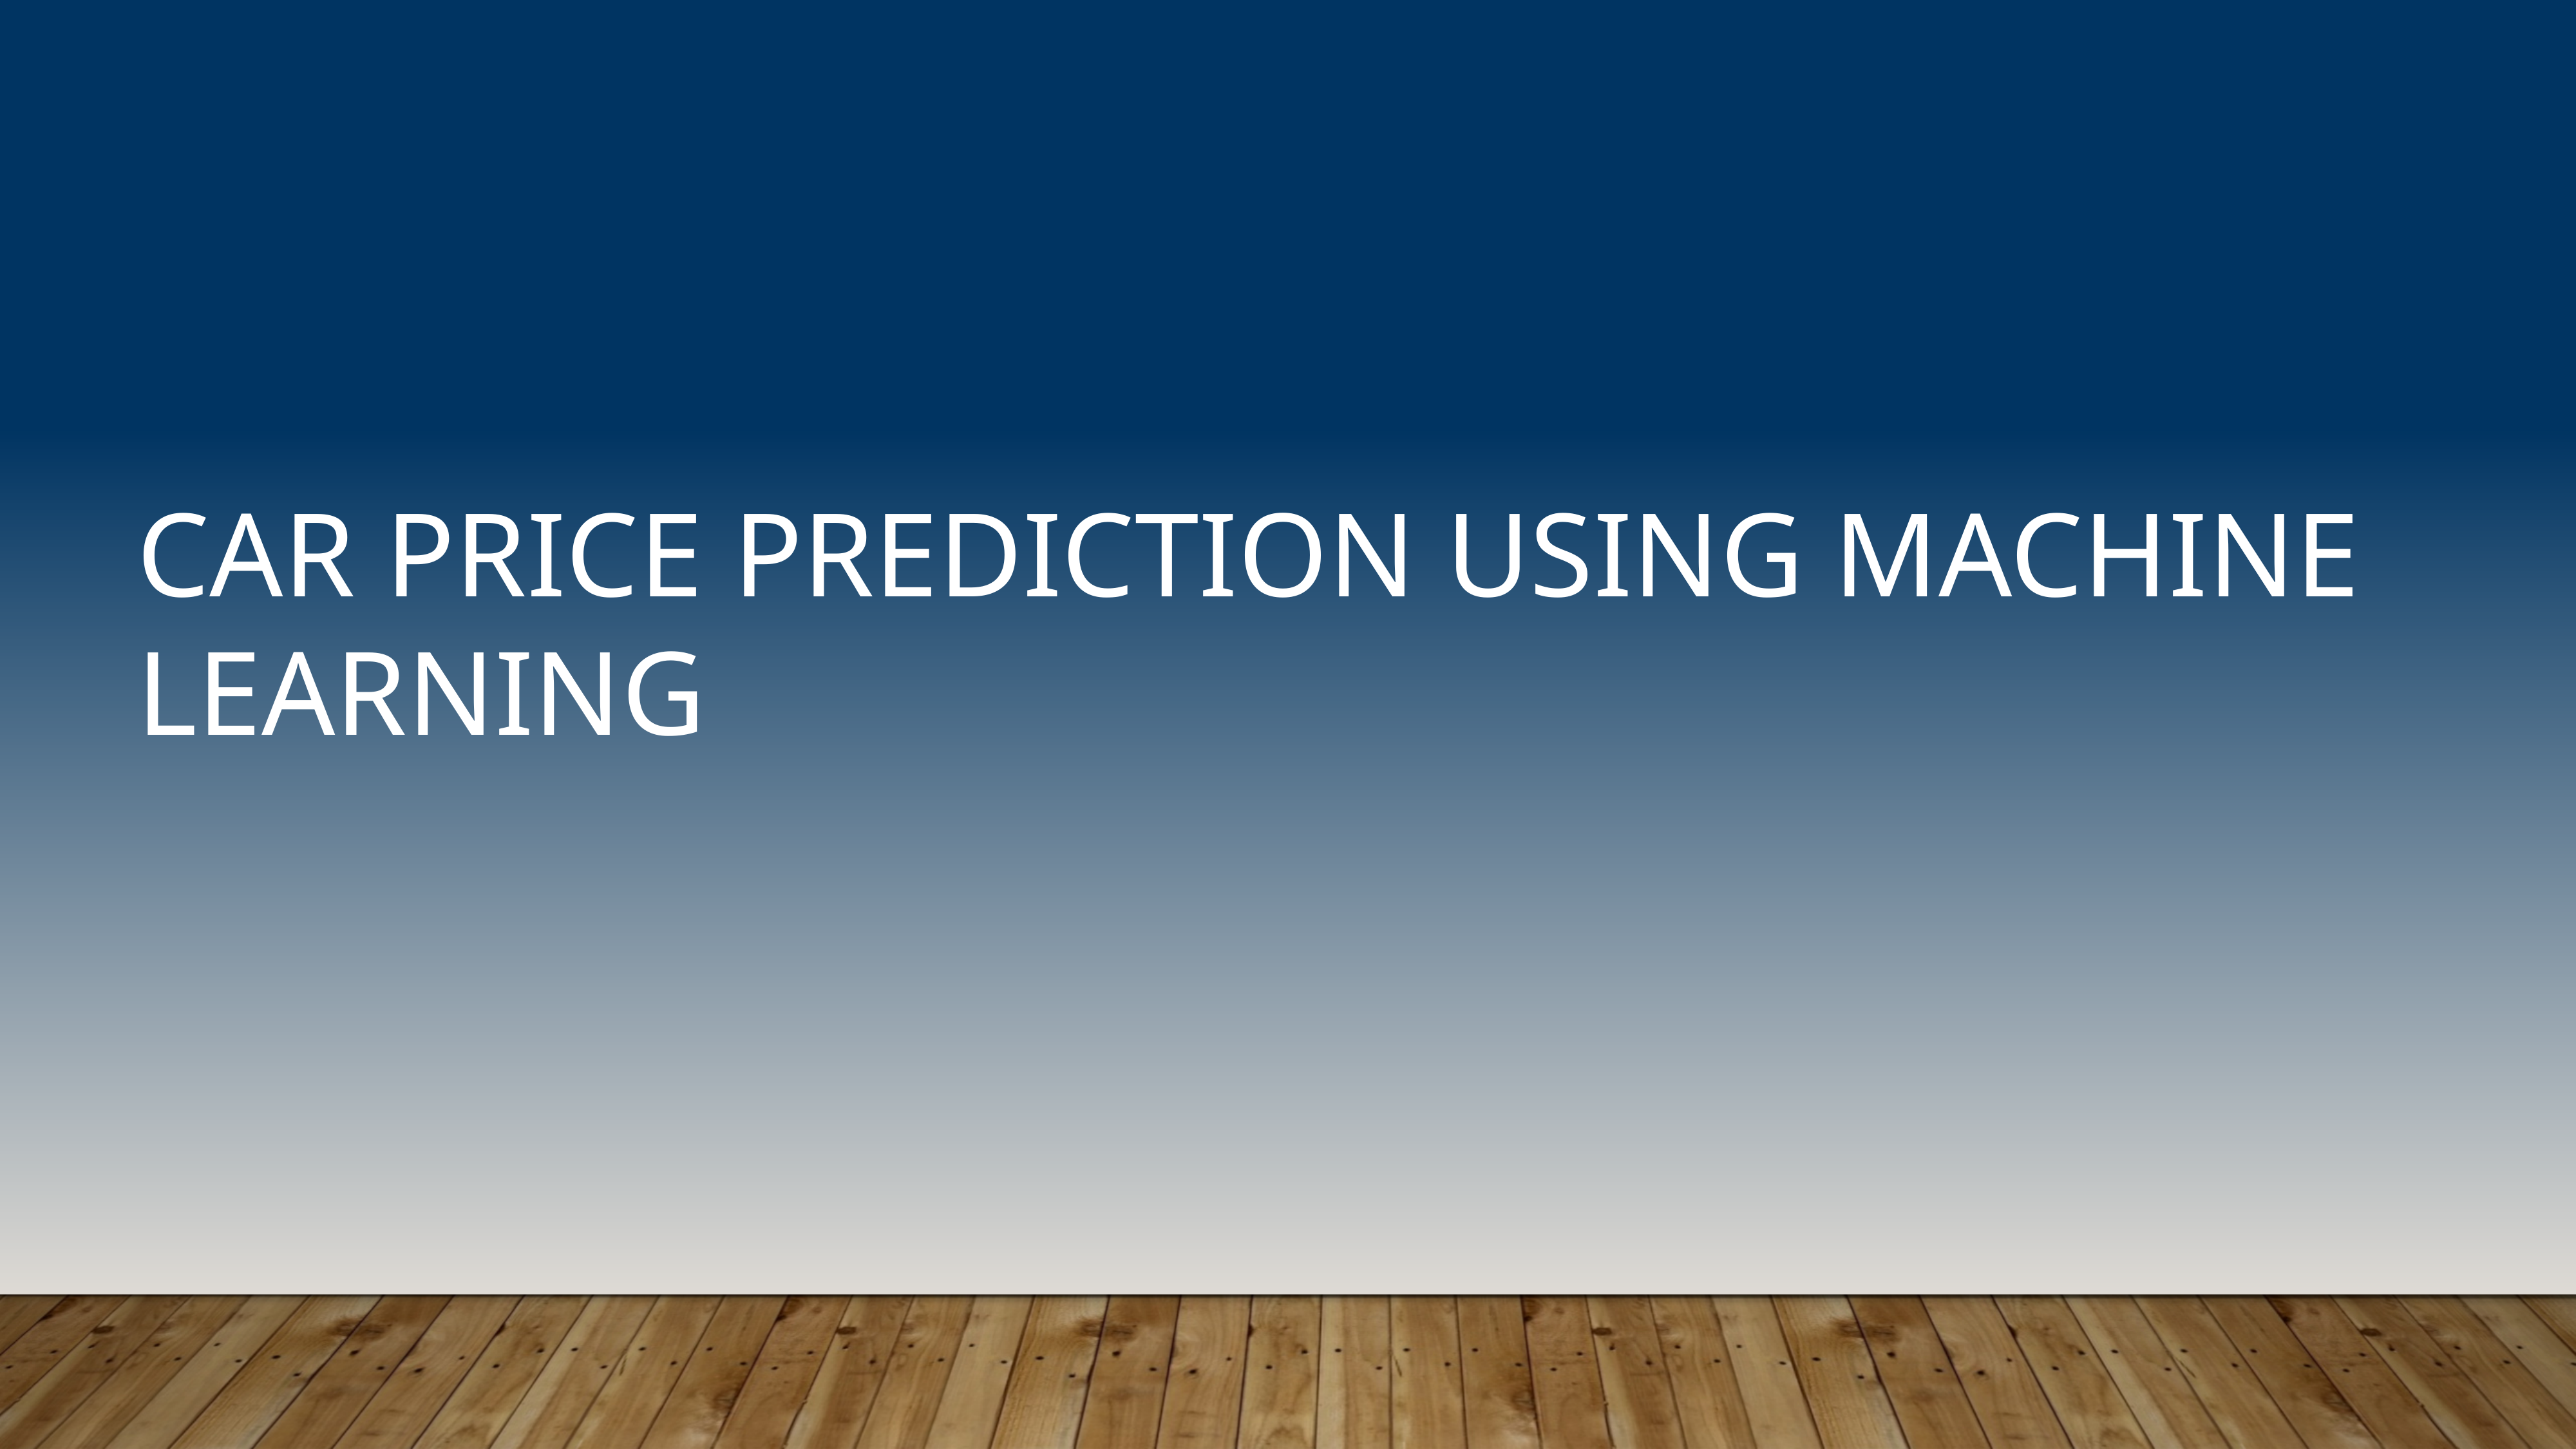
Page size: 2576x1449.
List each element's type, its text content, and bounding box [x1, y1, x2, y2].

title Car Price Prediction using Machine Learning [127, 272, 2449, 763]
picture [0, 1294, 2576, 1449]
